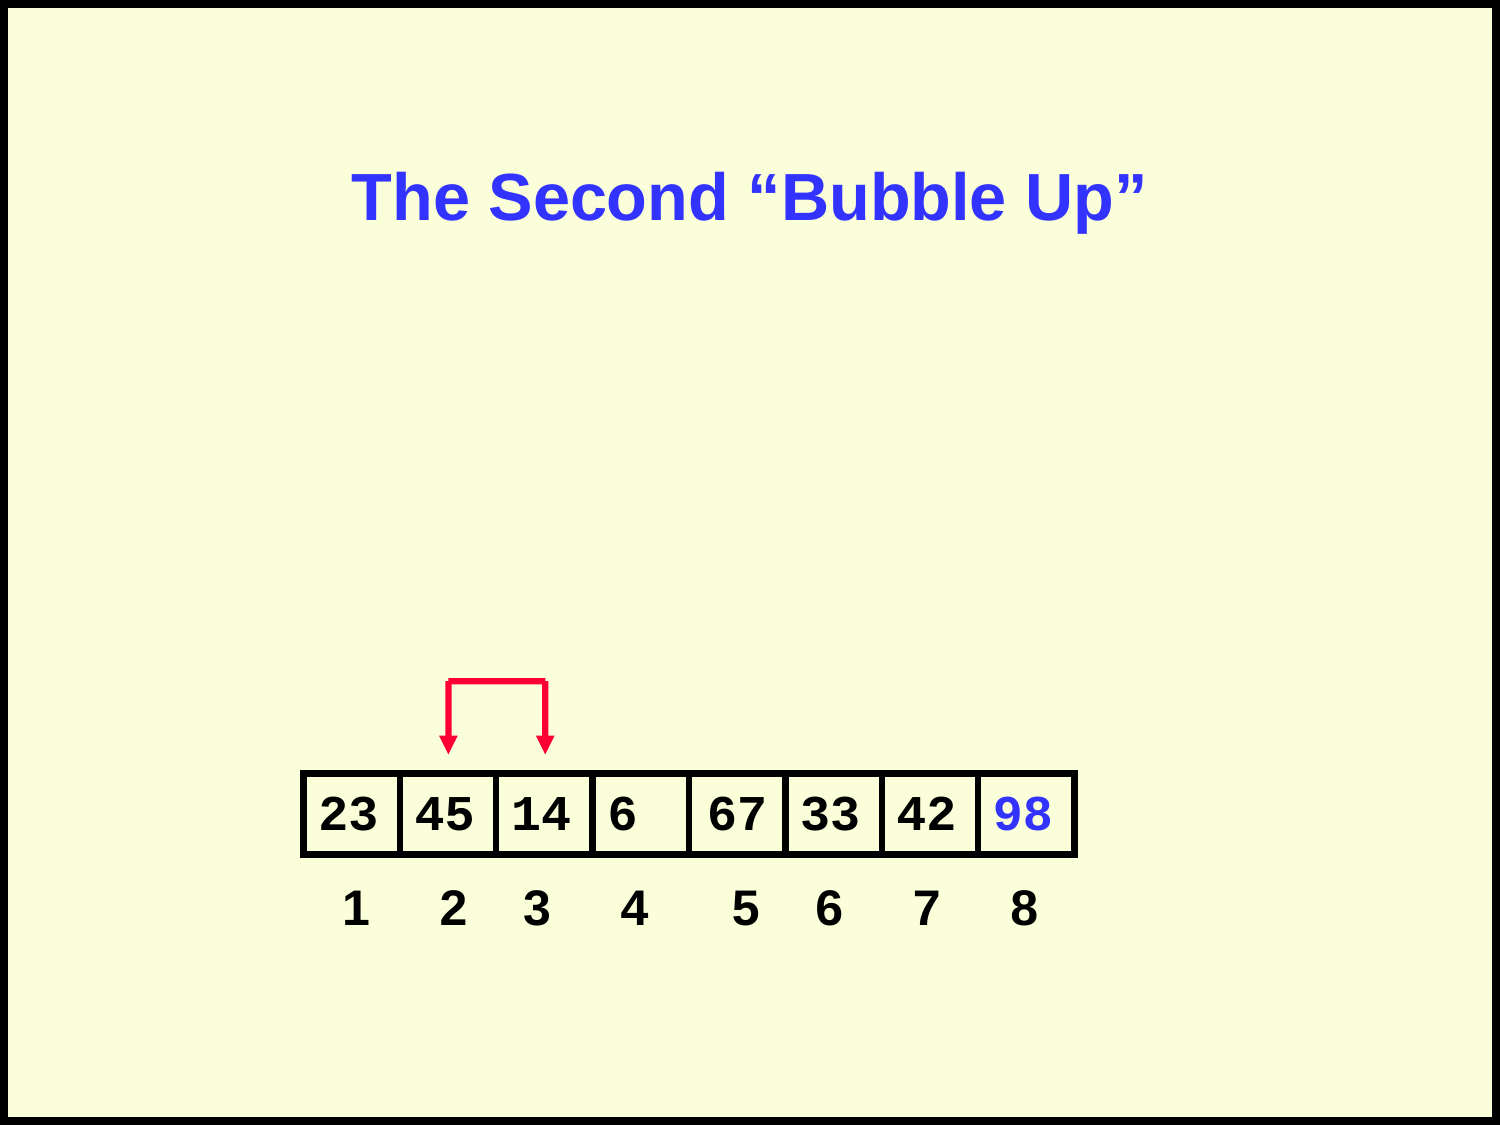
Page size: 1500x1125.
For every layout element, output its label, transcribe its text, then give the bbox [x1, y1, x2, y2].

text_box 23 [303, 773, 400, 855]
text_box 98 [978, 773, 1075, 855]
text_box 1 2 3 4 5 6 7 8 [327, 868, 1055, 943]
text_box 14 [497, 773, 592, 855]
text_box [448, 681, 546, 755]
text_box 67 [688, 773, 786, 855]
text_box 33 [786, 773, 881, 855]
text_box 6 [592, 773, 688, 855]
text_box 42 [881, 773, 978, 855]
title The Second “Bubble Up” [112, 99, 1388, 288]
text_box 45 [400, 773, 497, 855]
